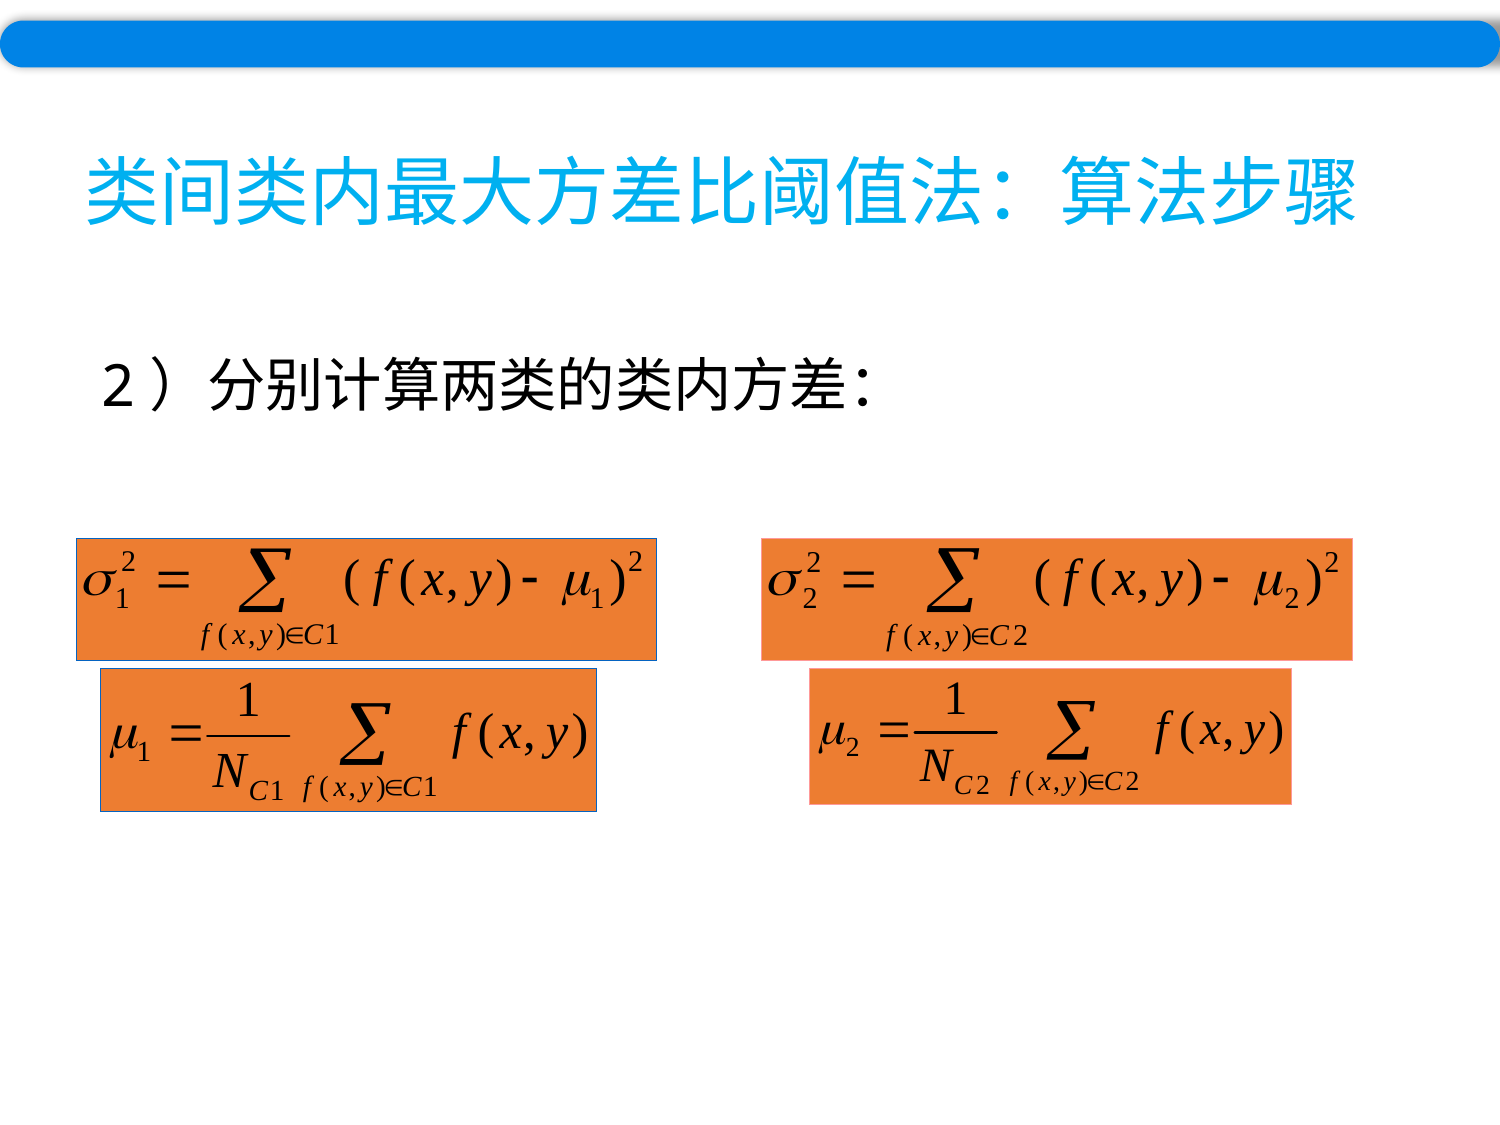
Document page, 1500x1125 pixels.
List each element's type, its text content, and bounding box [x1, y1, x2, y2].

title 类间类内最大方差比阈值法：算法步骤 [69, 88, 1470, 302]
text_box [76, 538, 657, 812]
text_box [761, 538, 1353, 805]
text_box 2）分别计算两类的类内方差： [85, 340, 1361, 426]
text_box [0, 19, 1500, 69]
